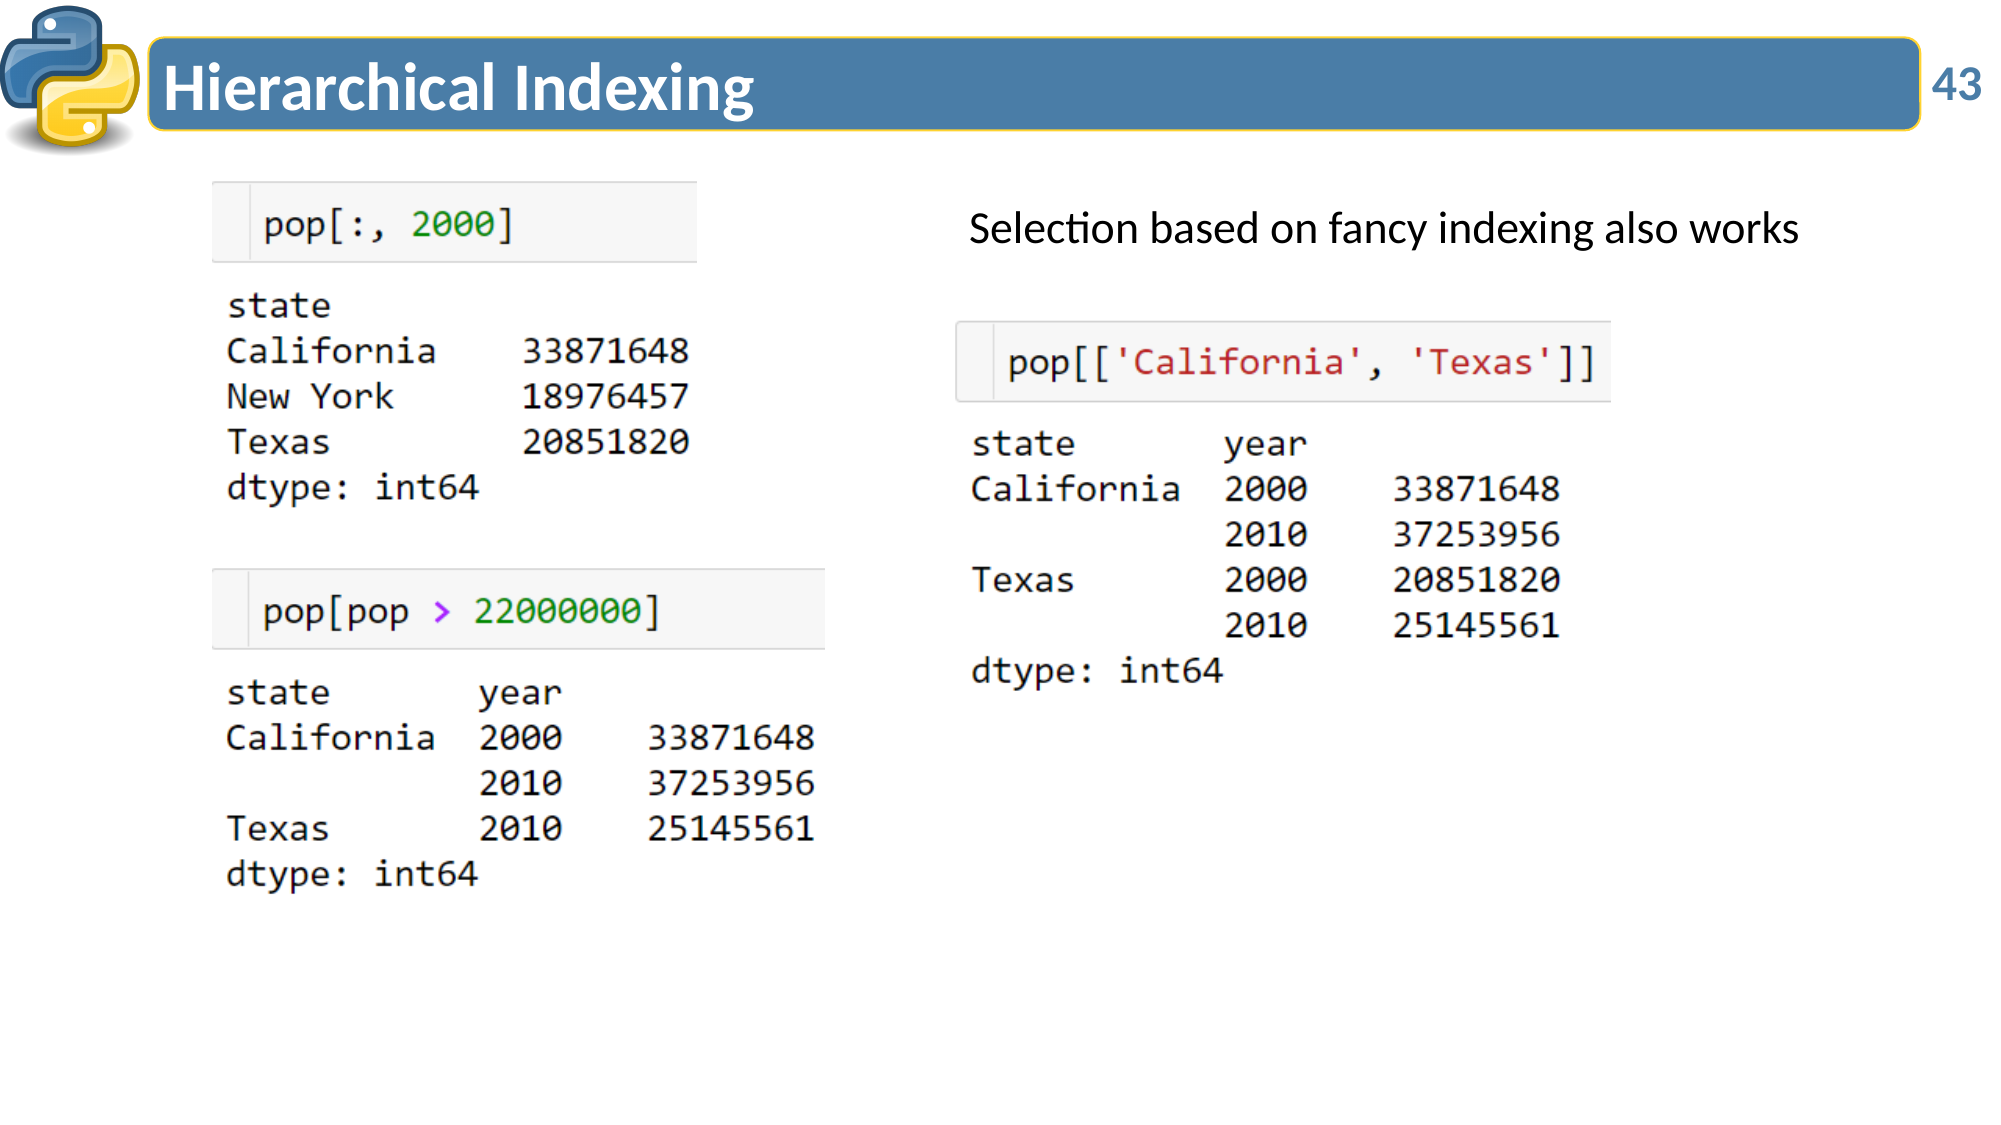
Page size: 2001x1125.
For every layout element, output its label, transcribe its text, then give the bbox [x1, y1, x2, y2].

picture [212, 567, 825, 906]
picture [212, 180, 697, 520]
picture [954, 318, 1611, 705]
slide_number 43 [1917, 43, 2000, 131]
picture [0, 2, 149, 160]
title Hierarchical Indexing [148, 43, 1932, 133]
text_box Selection based on fancy indexing also works [954, 190, 1852, 261]
